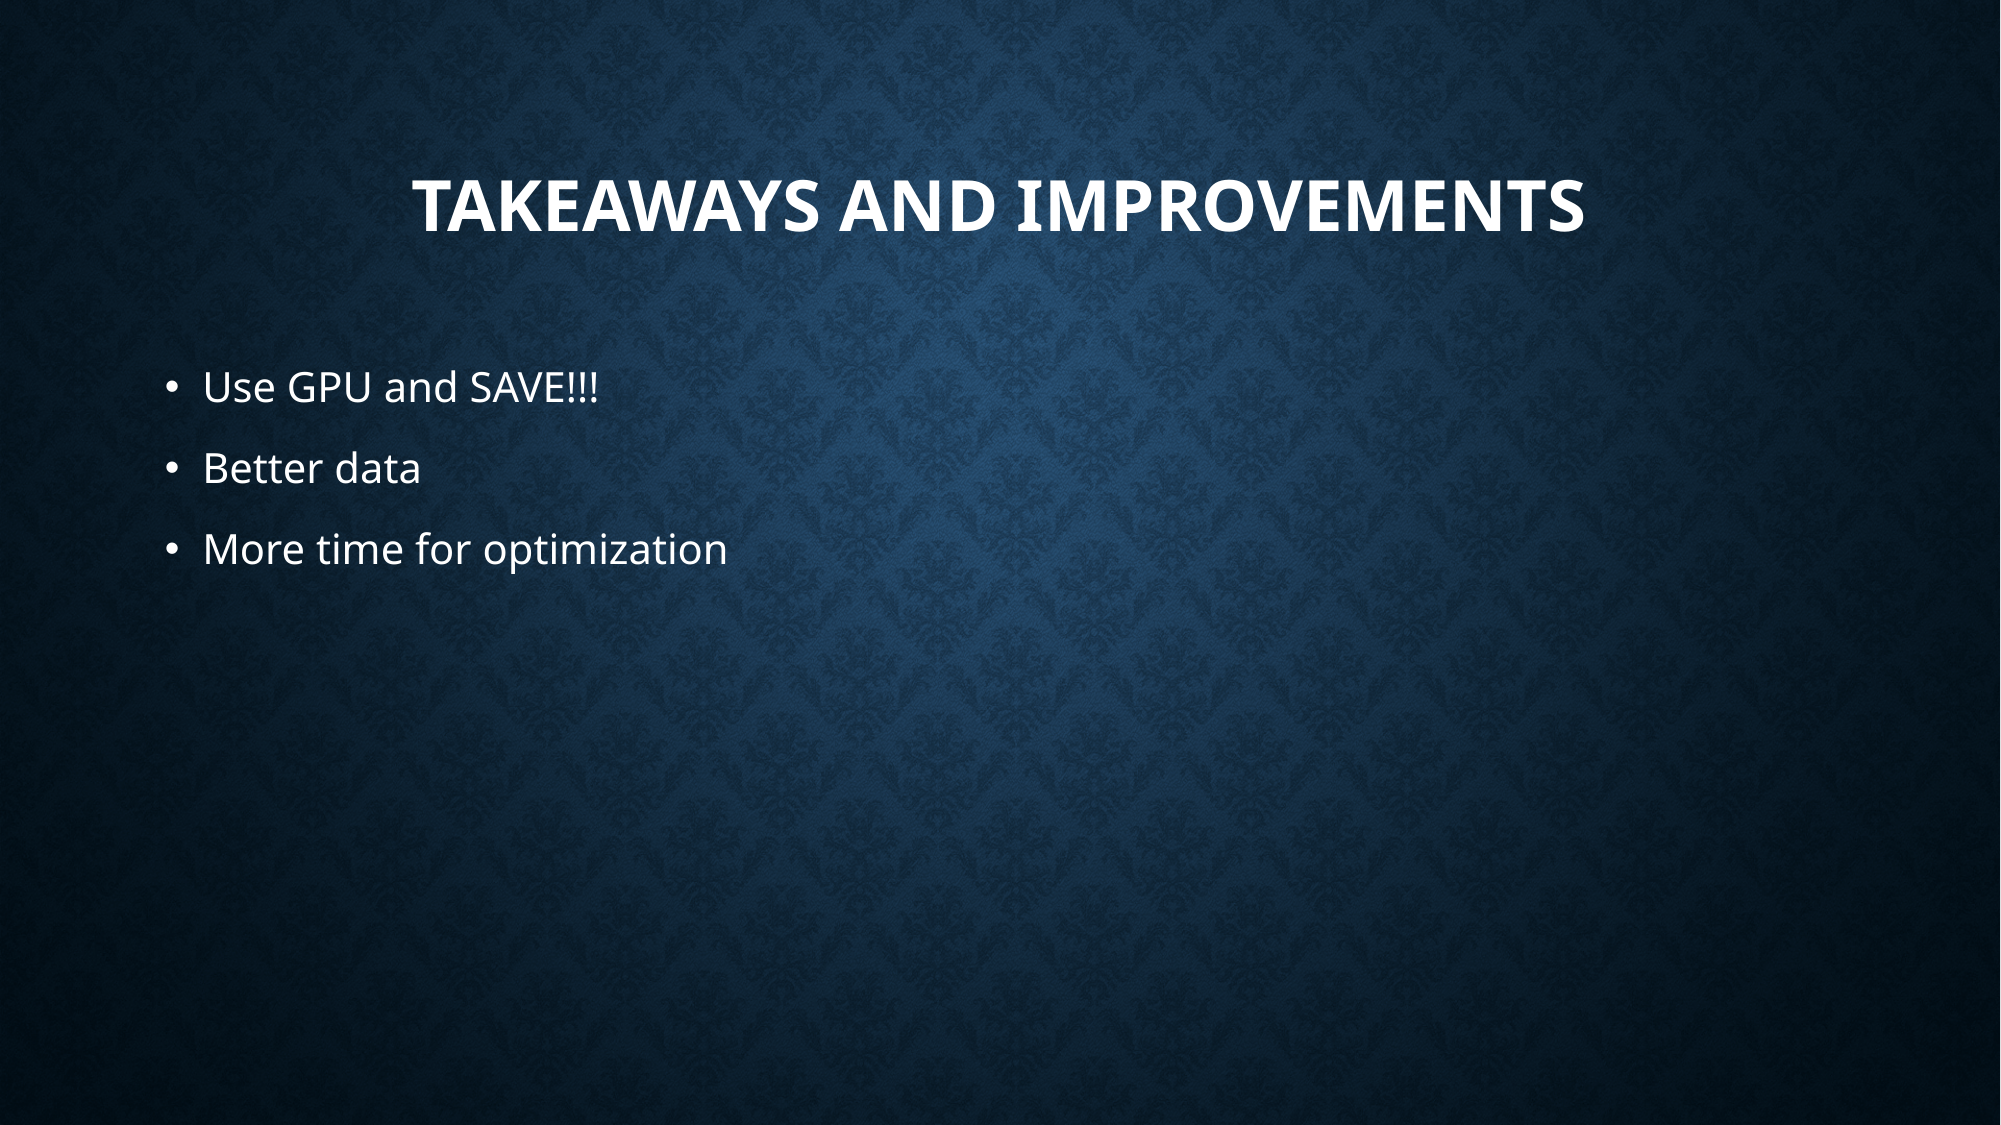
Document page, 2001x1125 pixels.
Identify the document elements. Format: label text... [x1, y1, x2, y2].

title Takeaways and improvements [149, 99, 1849, 318]
list Use GPU and SAVE!!! Better data More time for optimization [149, 343, 1849, 950]
